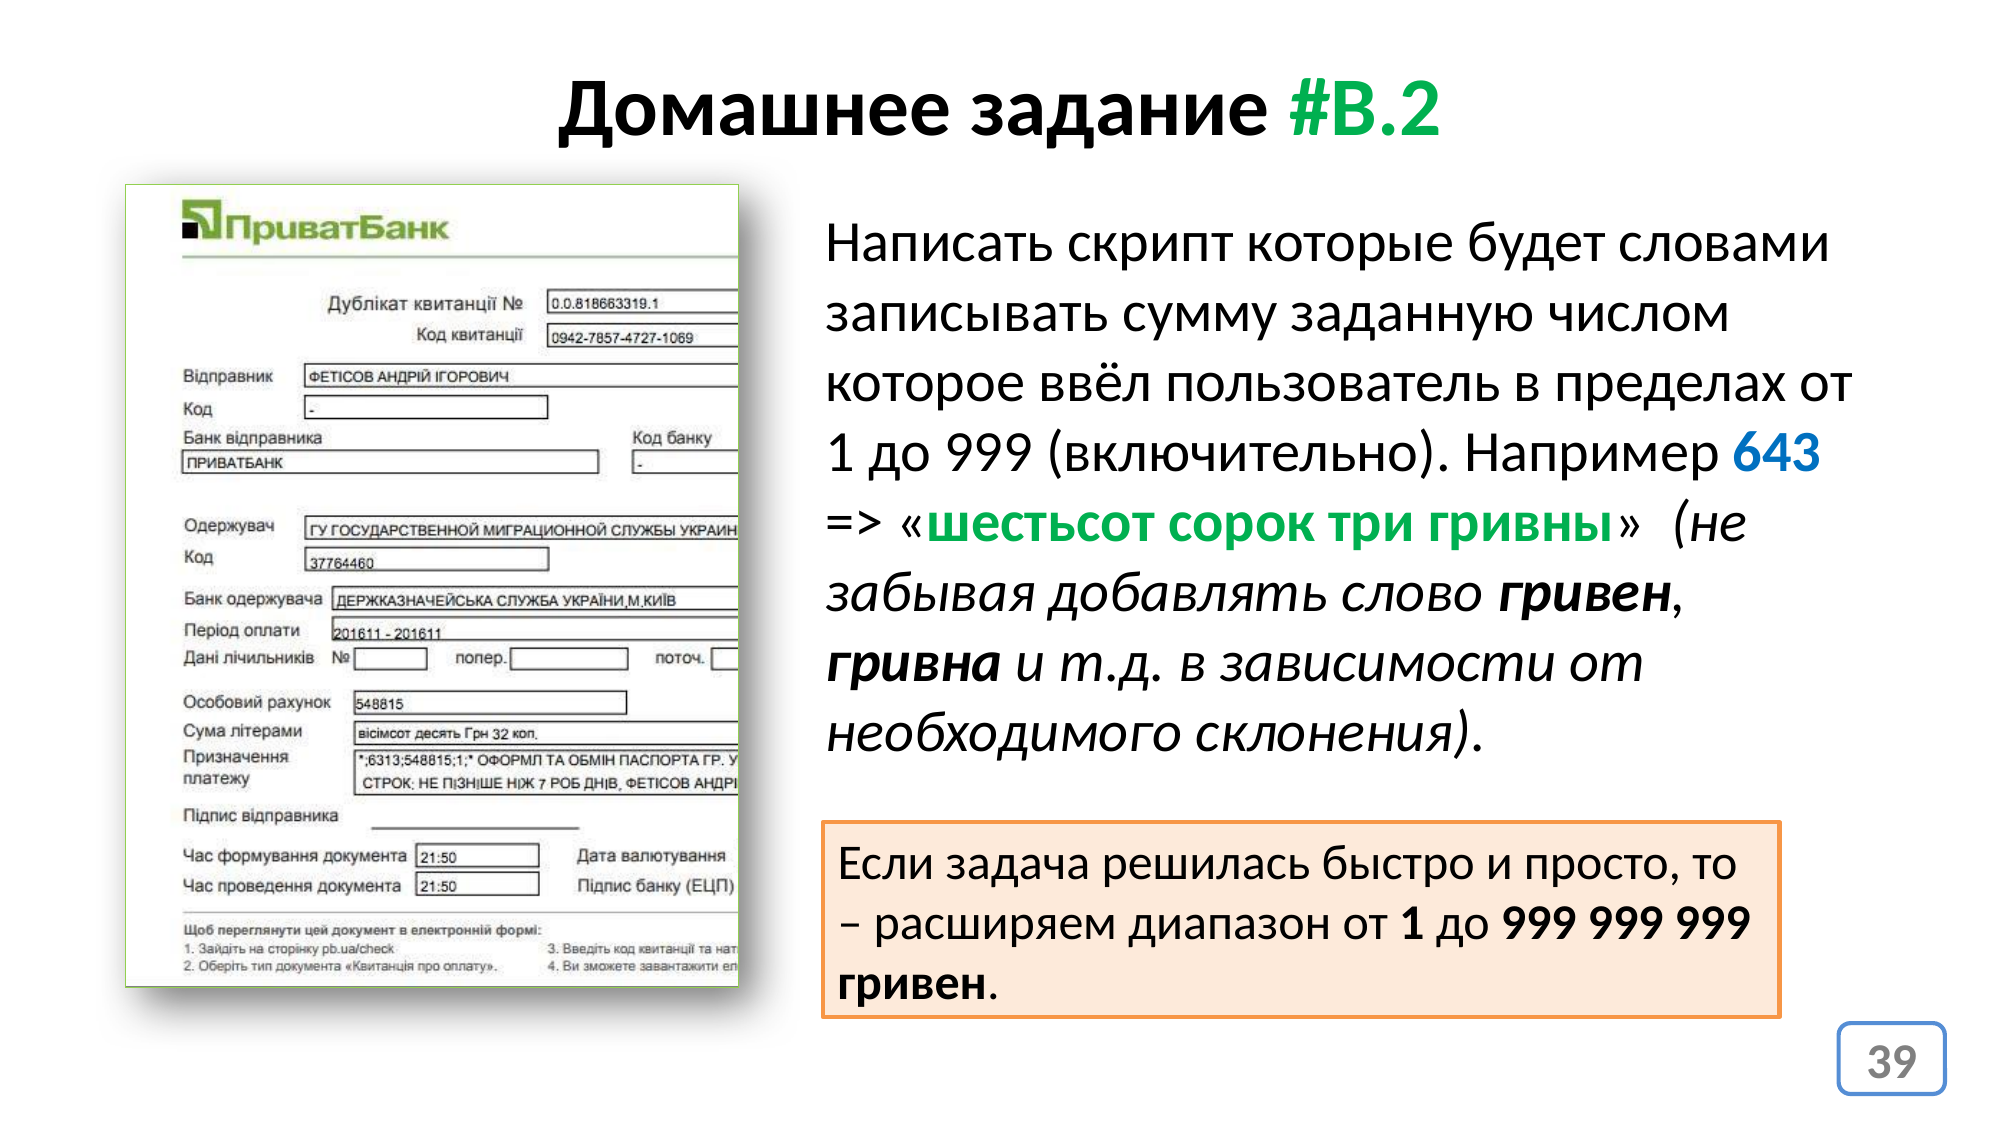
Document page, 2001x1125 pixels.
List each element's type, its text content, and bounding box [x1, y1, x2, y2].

picture [125, 184, 739, 988]
text_box 39 [1836, 1021, 1948, 1097]
text_box Если задача решилась быстро и просто, то – расширяем диапазон от 1 до 999 999 999 гривен. [821, 820, 1782, 1019]
text_box Написать скрипт которые будет словами записывать сумму заданную числом которое ввёл пользователь в пределах от 1 до 999 (включительно). Например 643 => «шестьсот сорок три гривны» (не забывая добавлять слово гривен, гривна и т.д. в зависимости от необходимого склонения). [810, 196, 1886, 771]
title Домашнее задание #B.2 [0, 44, 2000, 161]
